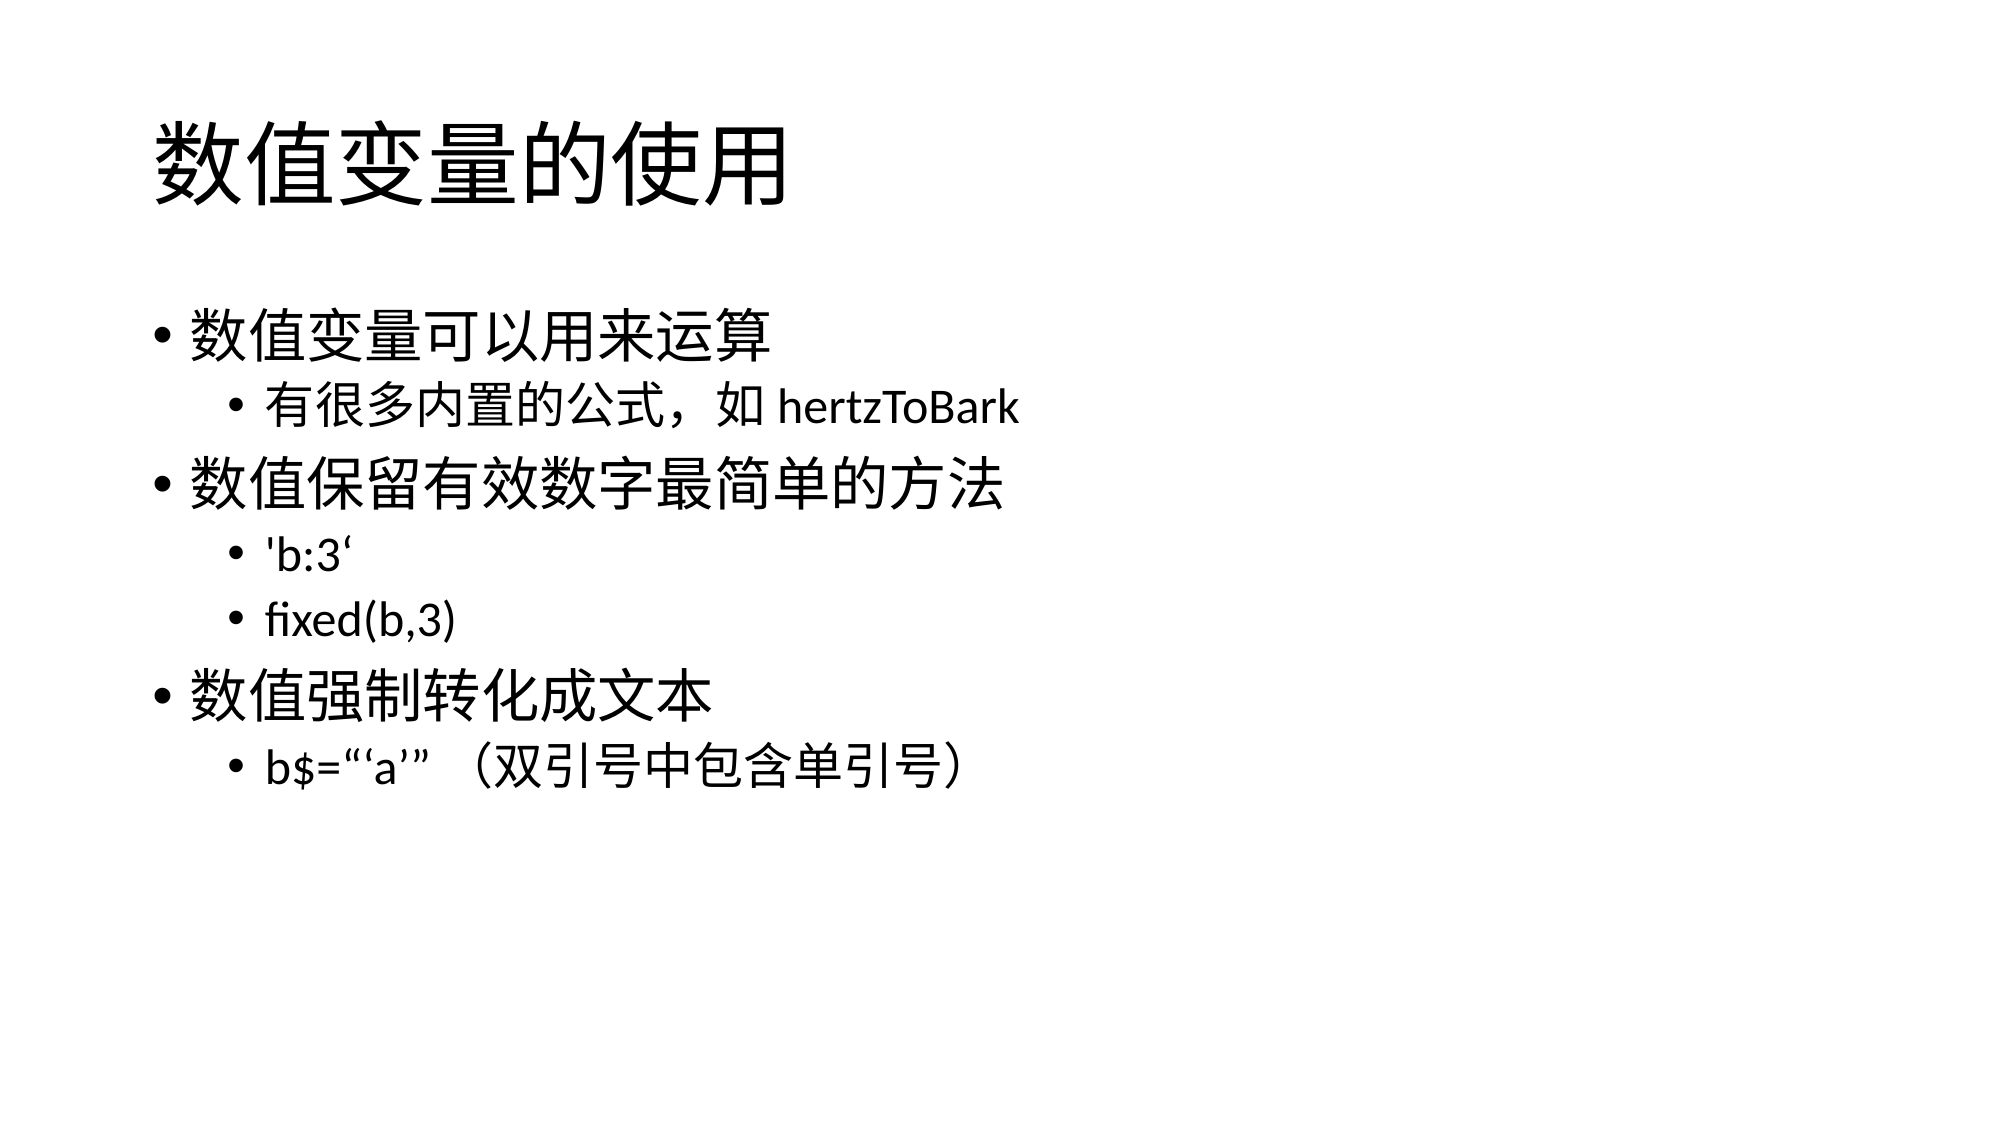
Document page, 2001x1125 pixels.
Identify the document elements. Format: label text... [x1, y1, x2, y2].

list 数值变量可以用来运算 有很多内置的公式，如hertzToBark 数值保留有效数字最简单的方法 'b:3‘ fixed(b,3) 数值强制转化成文本 b$=“‘a’”（双引号中包含单引号） [137, 299, 1863, 1014]
title 数值变量的使用 [137, 59, 1863, 278]
